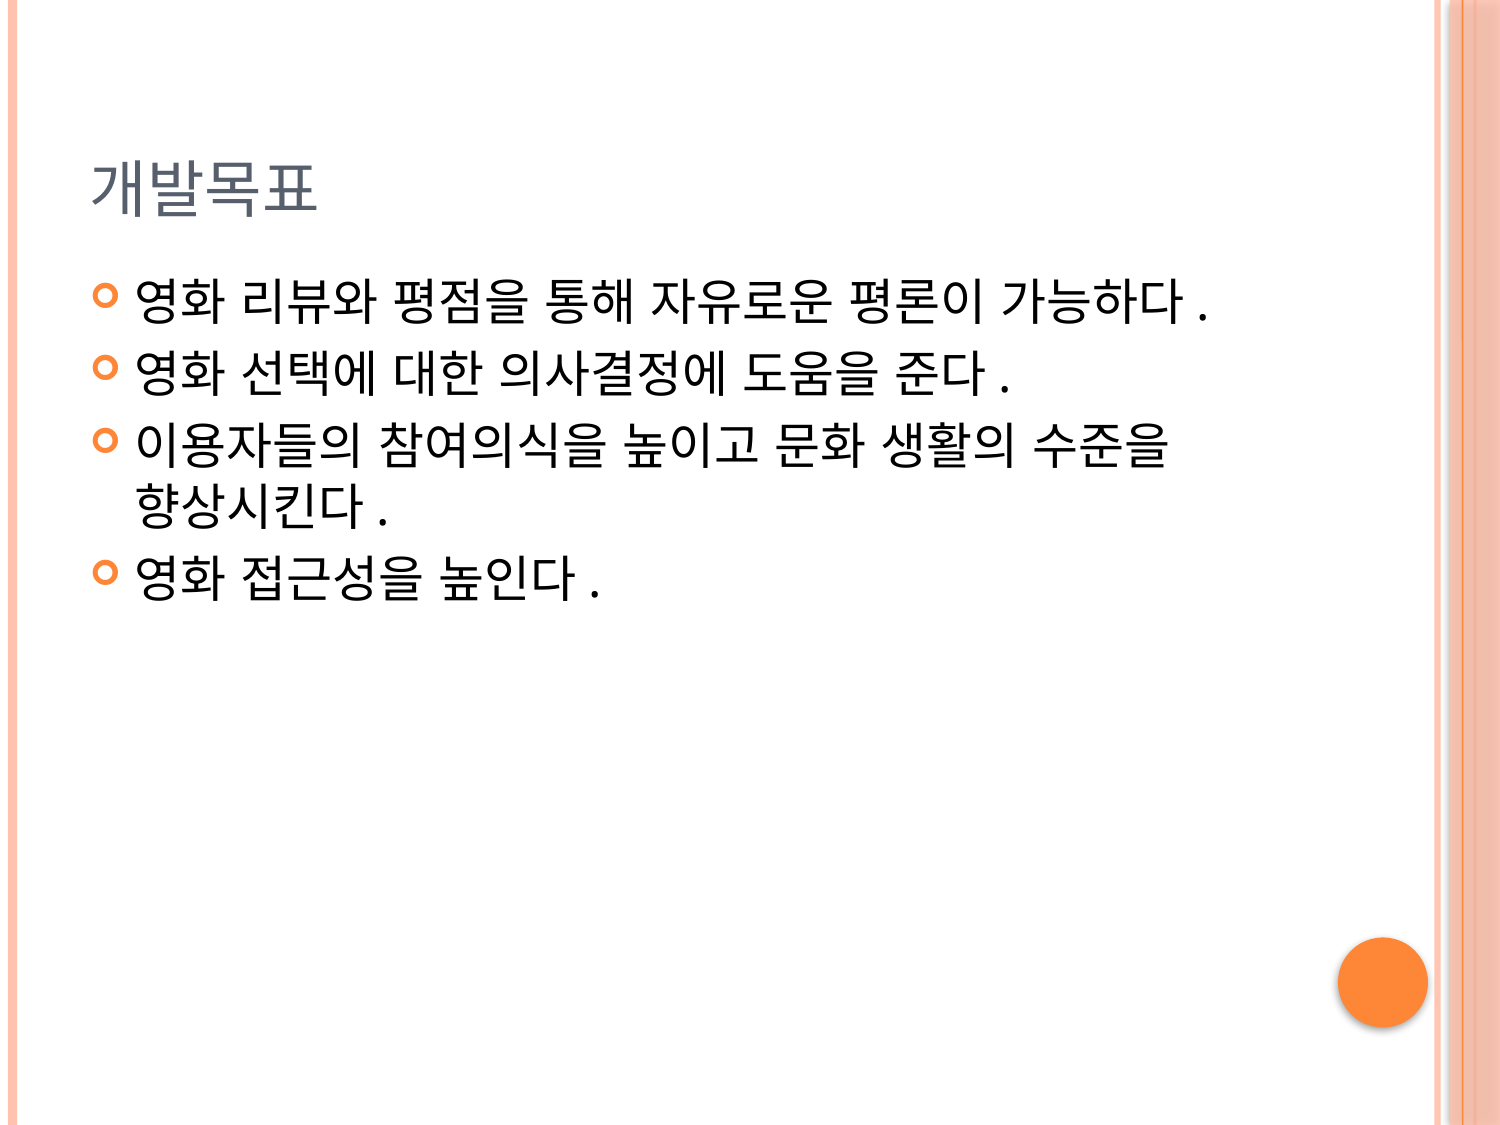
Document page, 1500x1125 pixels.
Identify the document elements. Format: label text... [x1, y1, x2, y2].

list 영화 리뷰와 평점을 통해 자유로운 평론이 가능하다. 영화 선택에 대한 의사결정에 도움을 준다. 이용자들의 참여의식을 높이고 문화 생활의 수준을 향상시킨다. 영화 접근성을 높인다. [75, 262, 1300, 1062]
title 개발목표 [75, 45, 1300, 233]
